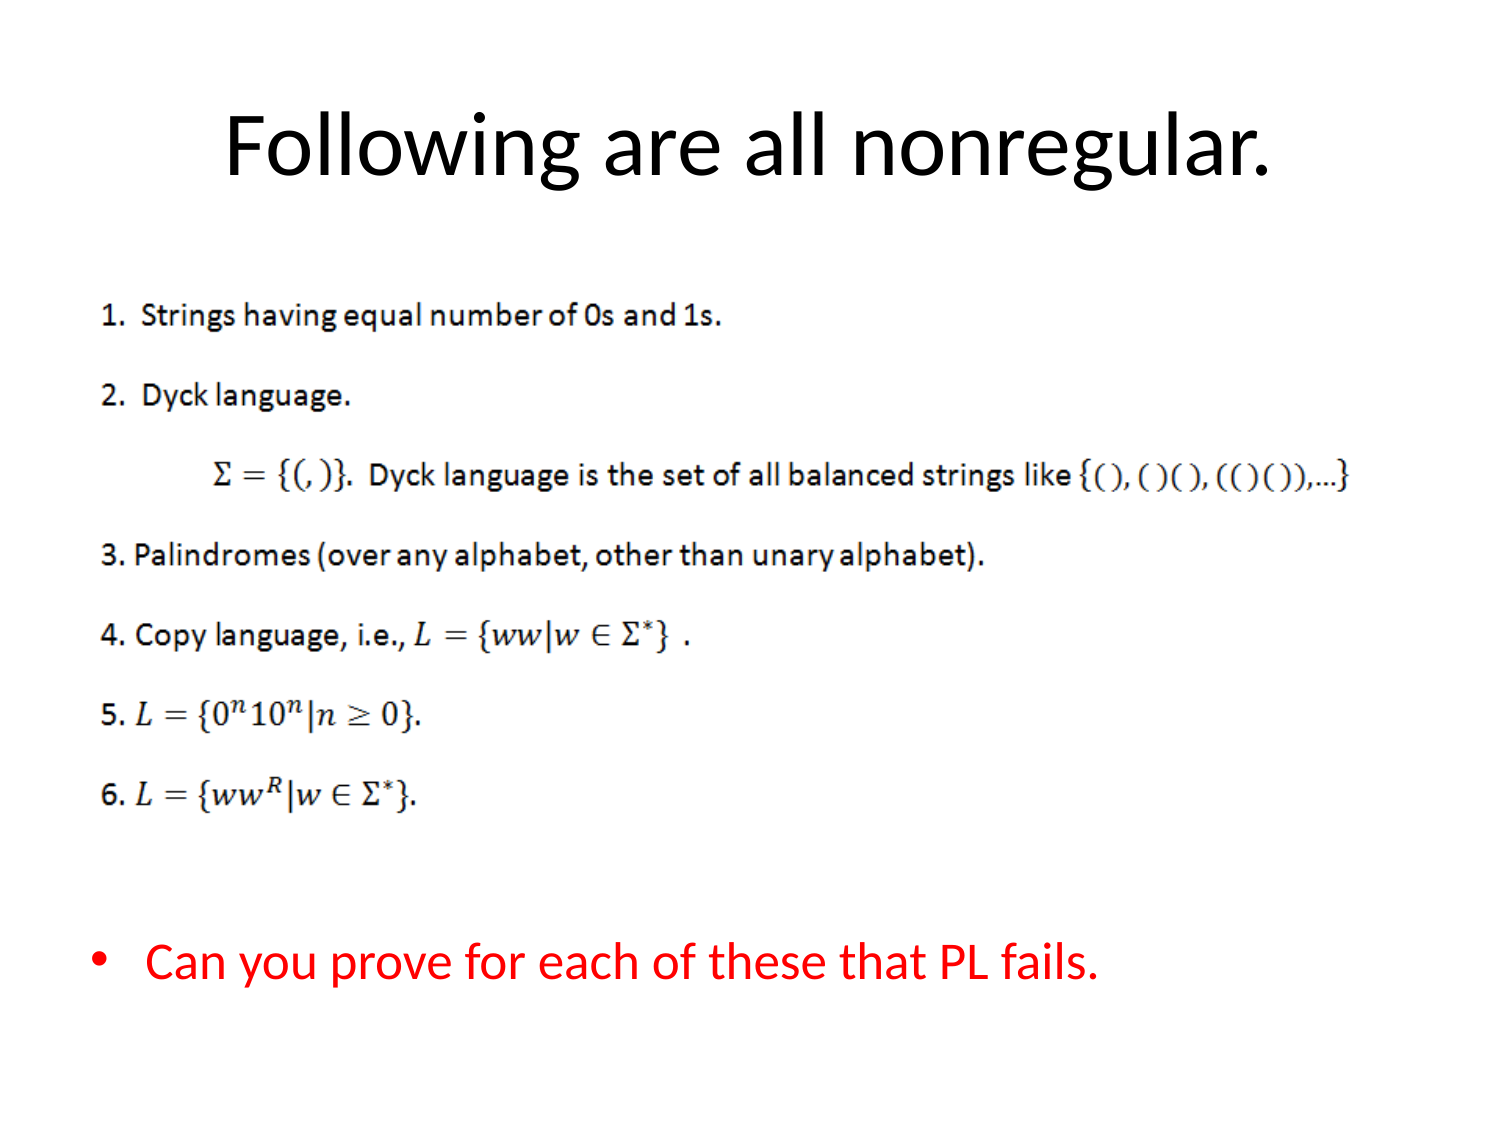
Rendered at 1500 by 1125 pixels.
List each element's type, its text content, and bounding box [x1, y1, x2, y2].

list Can you prove for each of these that PL fails. [75, 262, 1425, 1005]
title Following are all nonregular. [75, 45, 1425, 233]
picture [85, 282, 1415, 843]
